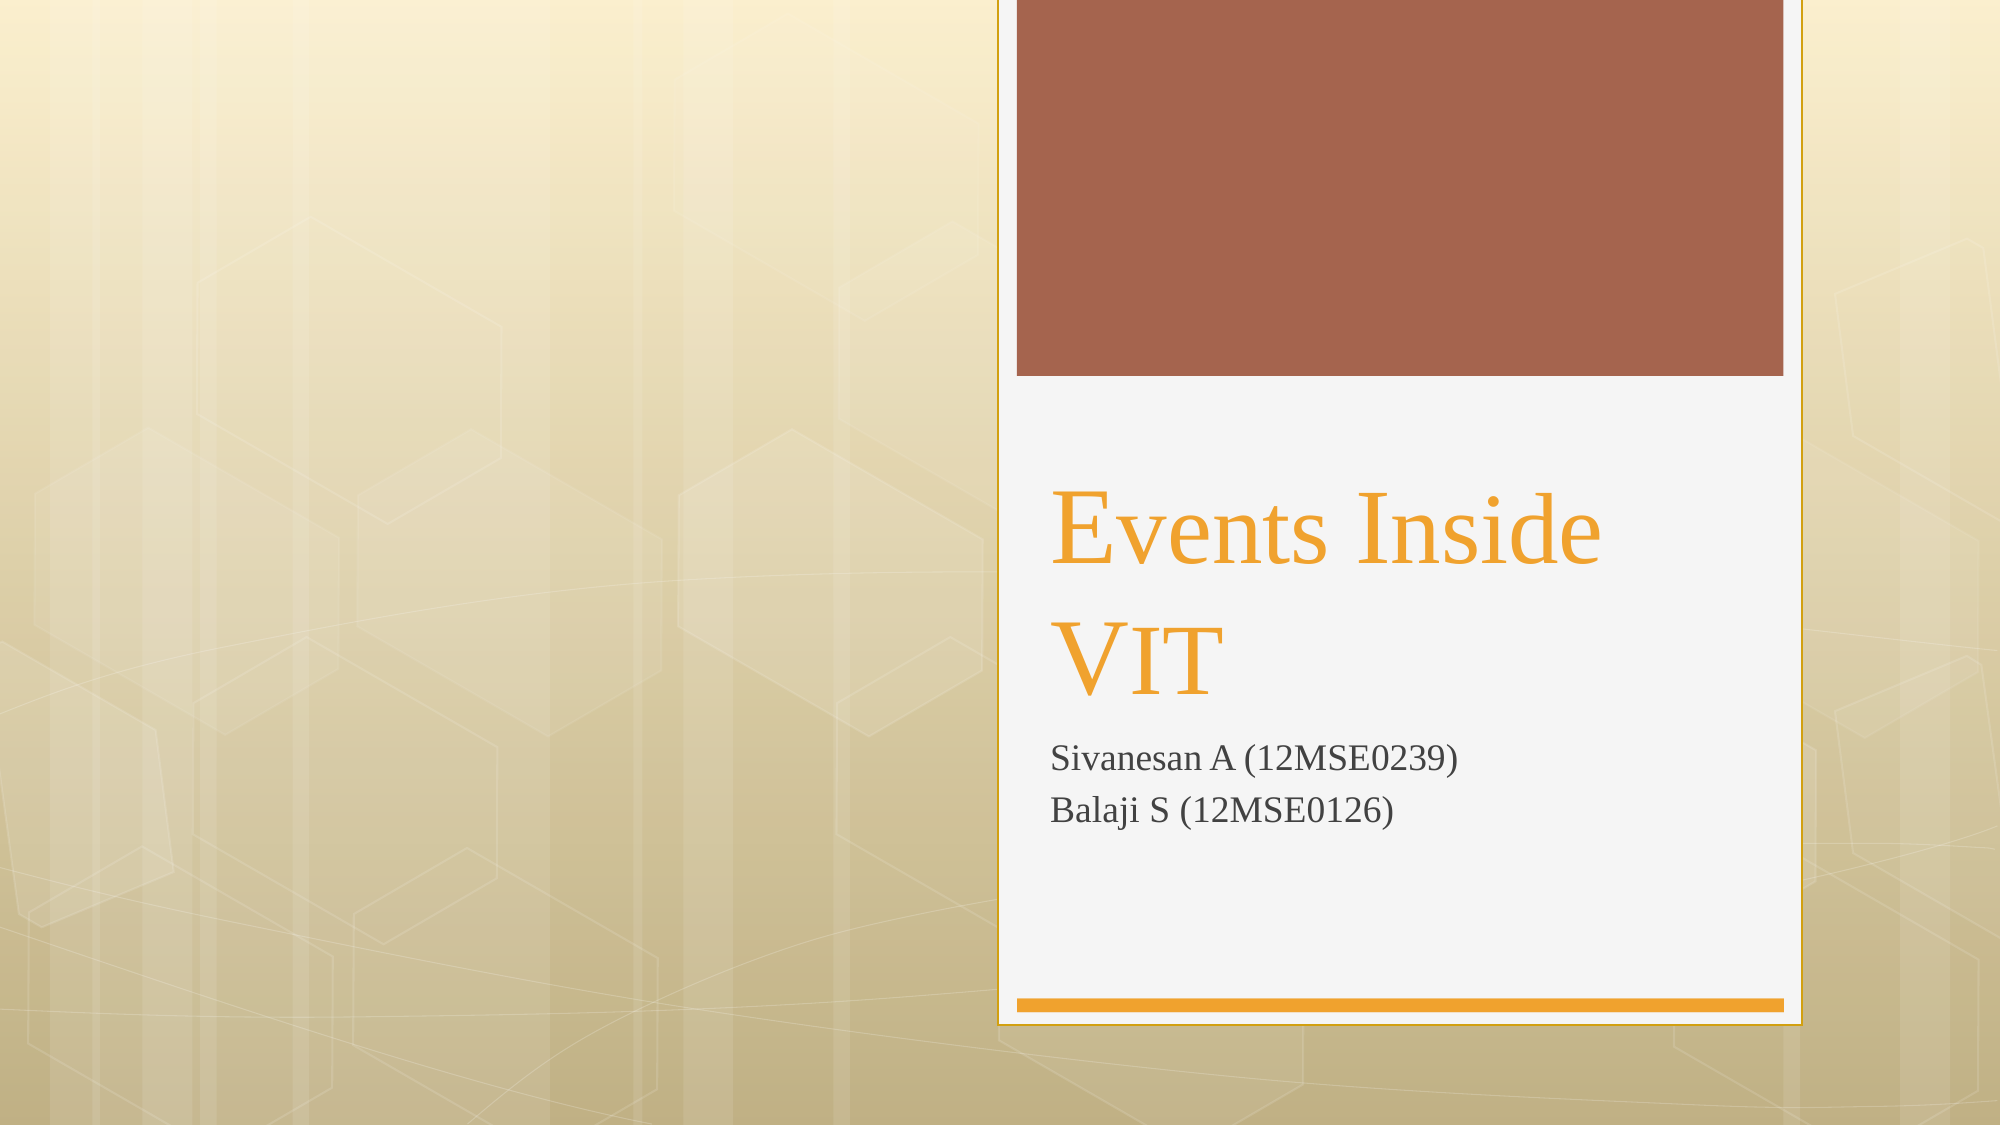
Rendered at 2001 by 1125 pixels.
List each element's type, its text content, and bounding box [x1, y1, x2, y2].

title Events Inside VIT [1035, 444, 1760, 724]
subtitle Sivanesan A (12MSE0239) Balaji S (12MSE0126) [1035, 725, 1760, 933]
